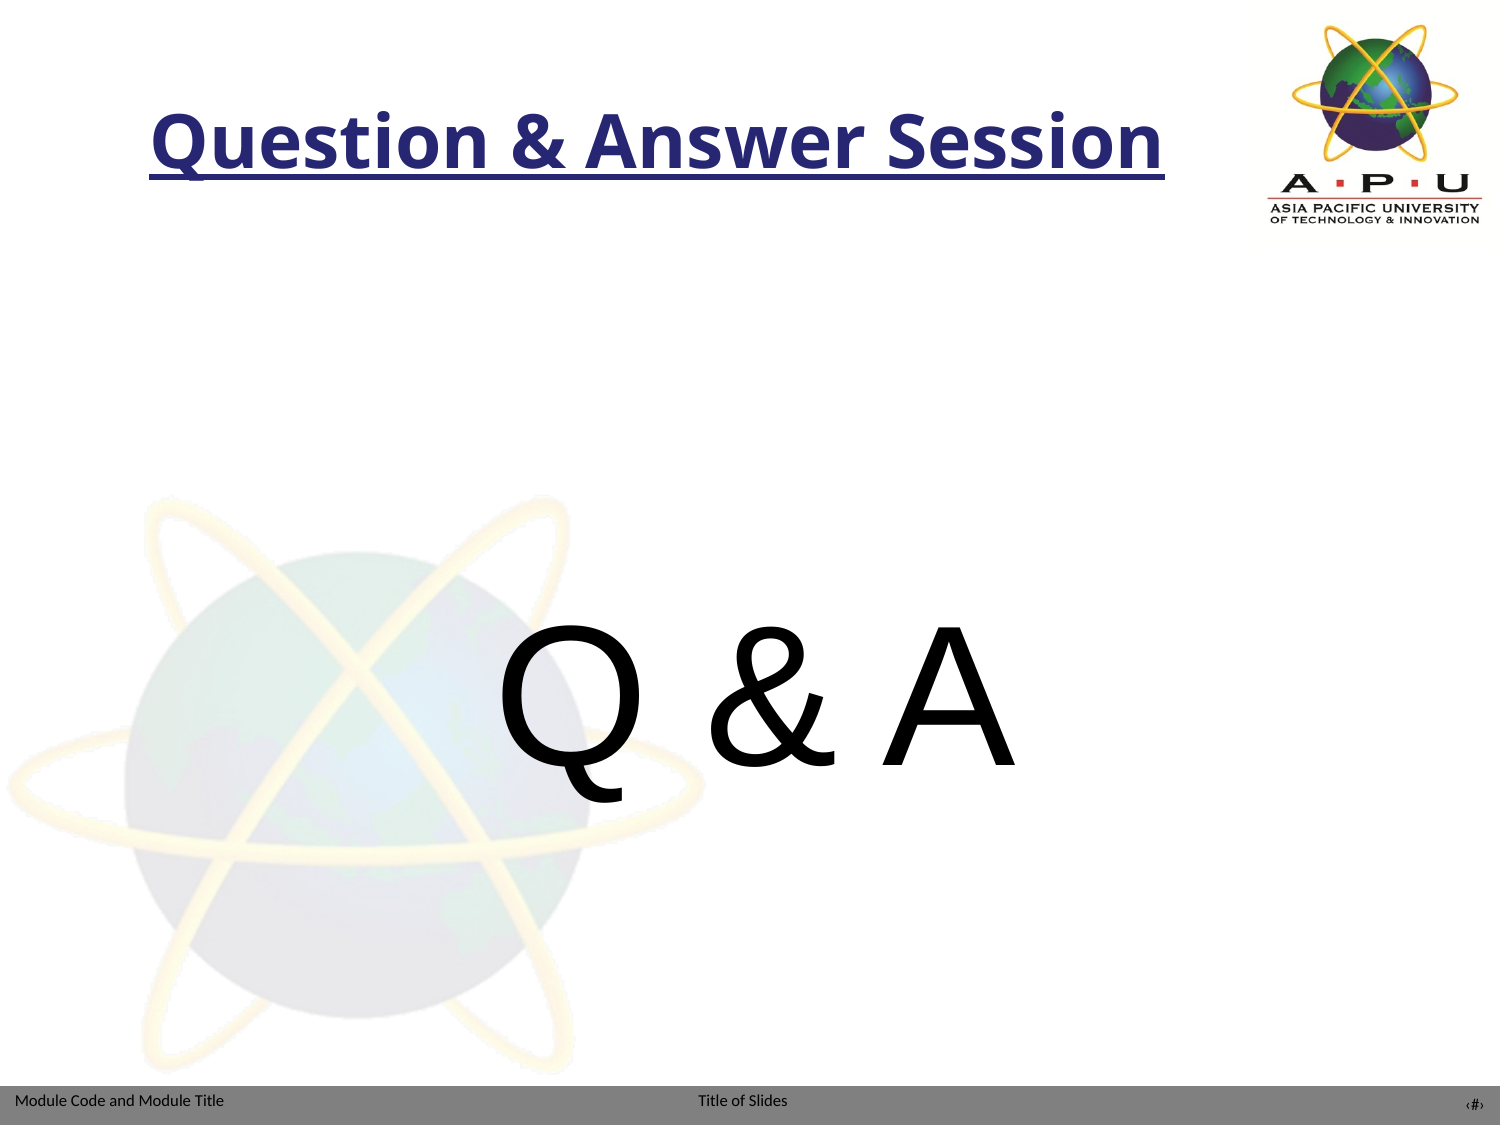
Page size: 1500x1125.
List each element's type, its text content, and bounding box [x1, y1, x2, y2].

title Question & Answer Session [79, 45, 1235, 233]
footer ‹#› [1024, 1086, 1500, 1125]
list Q & A [79, 278, 1430, 1021]
picture [1251, 0, 1500, 249]
